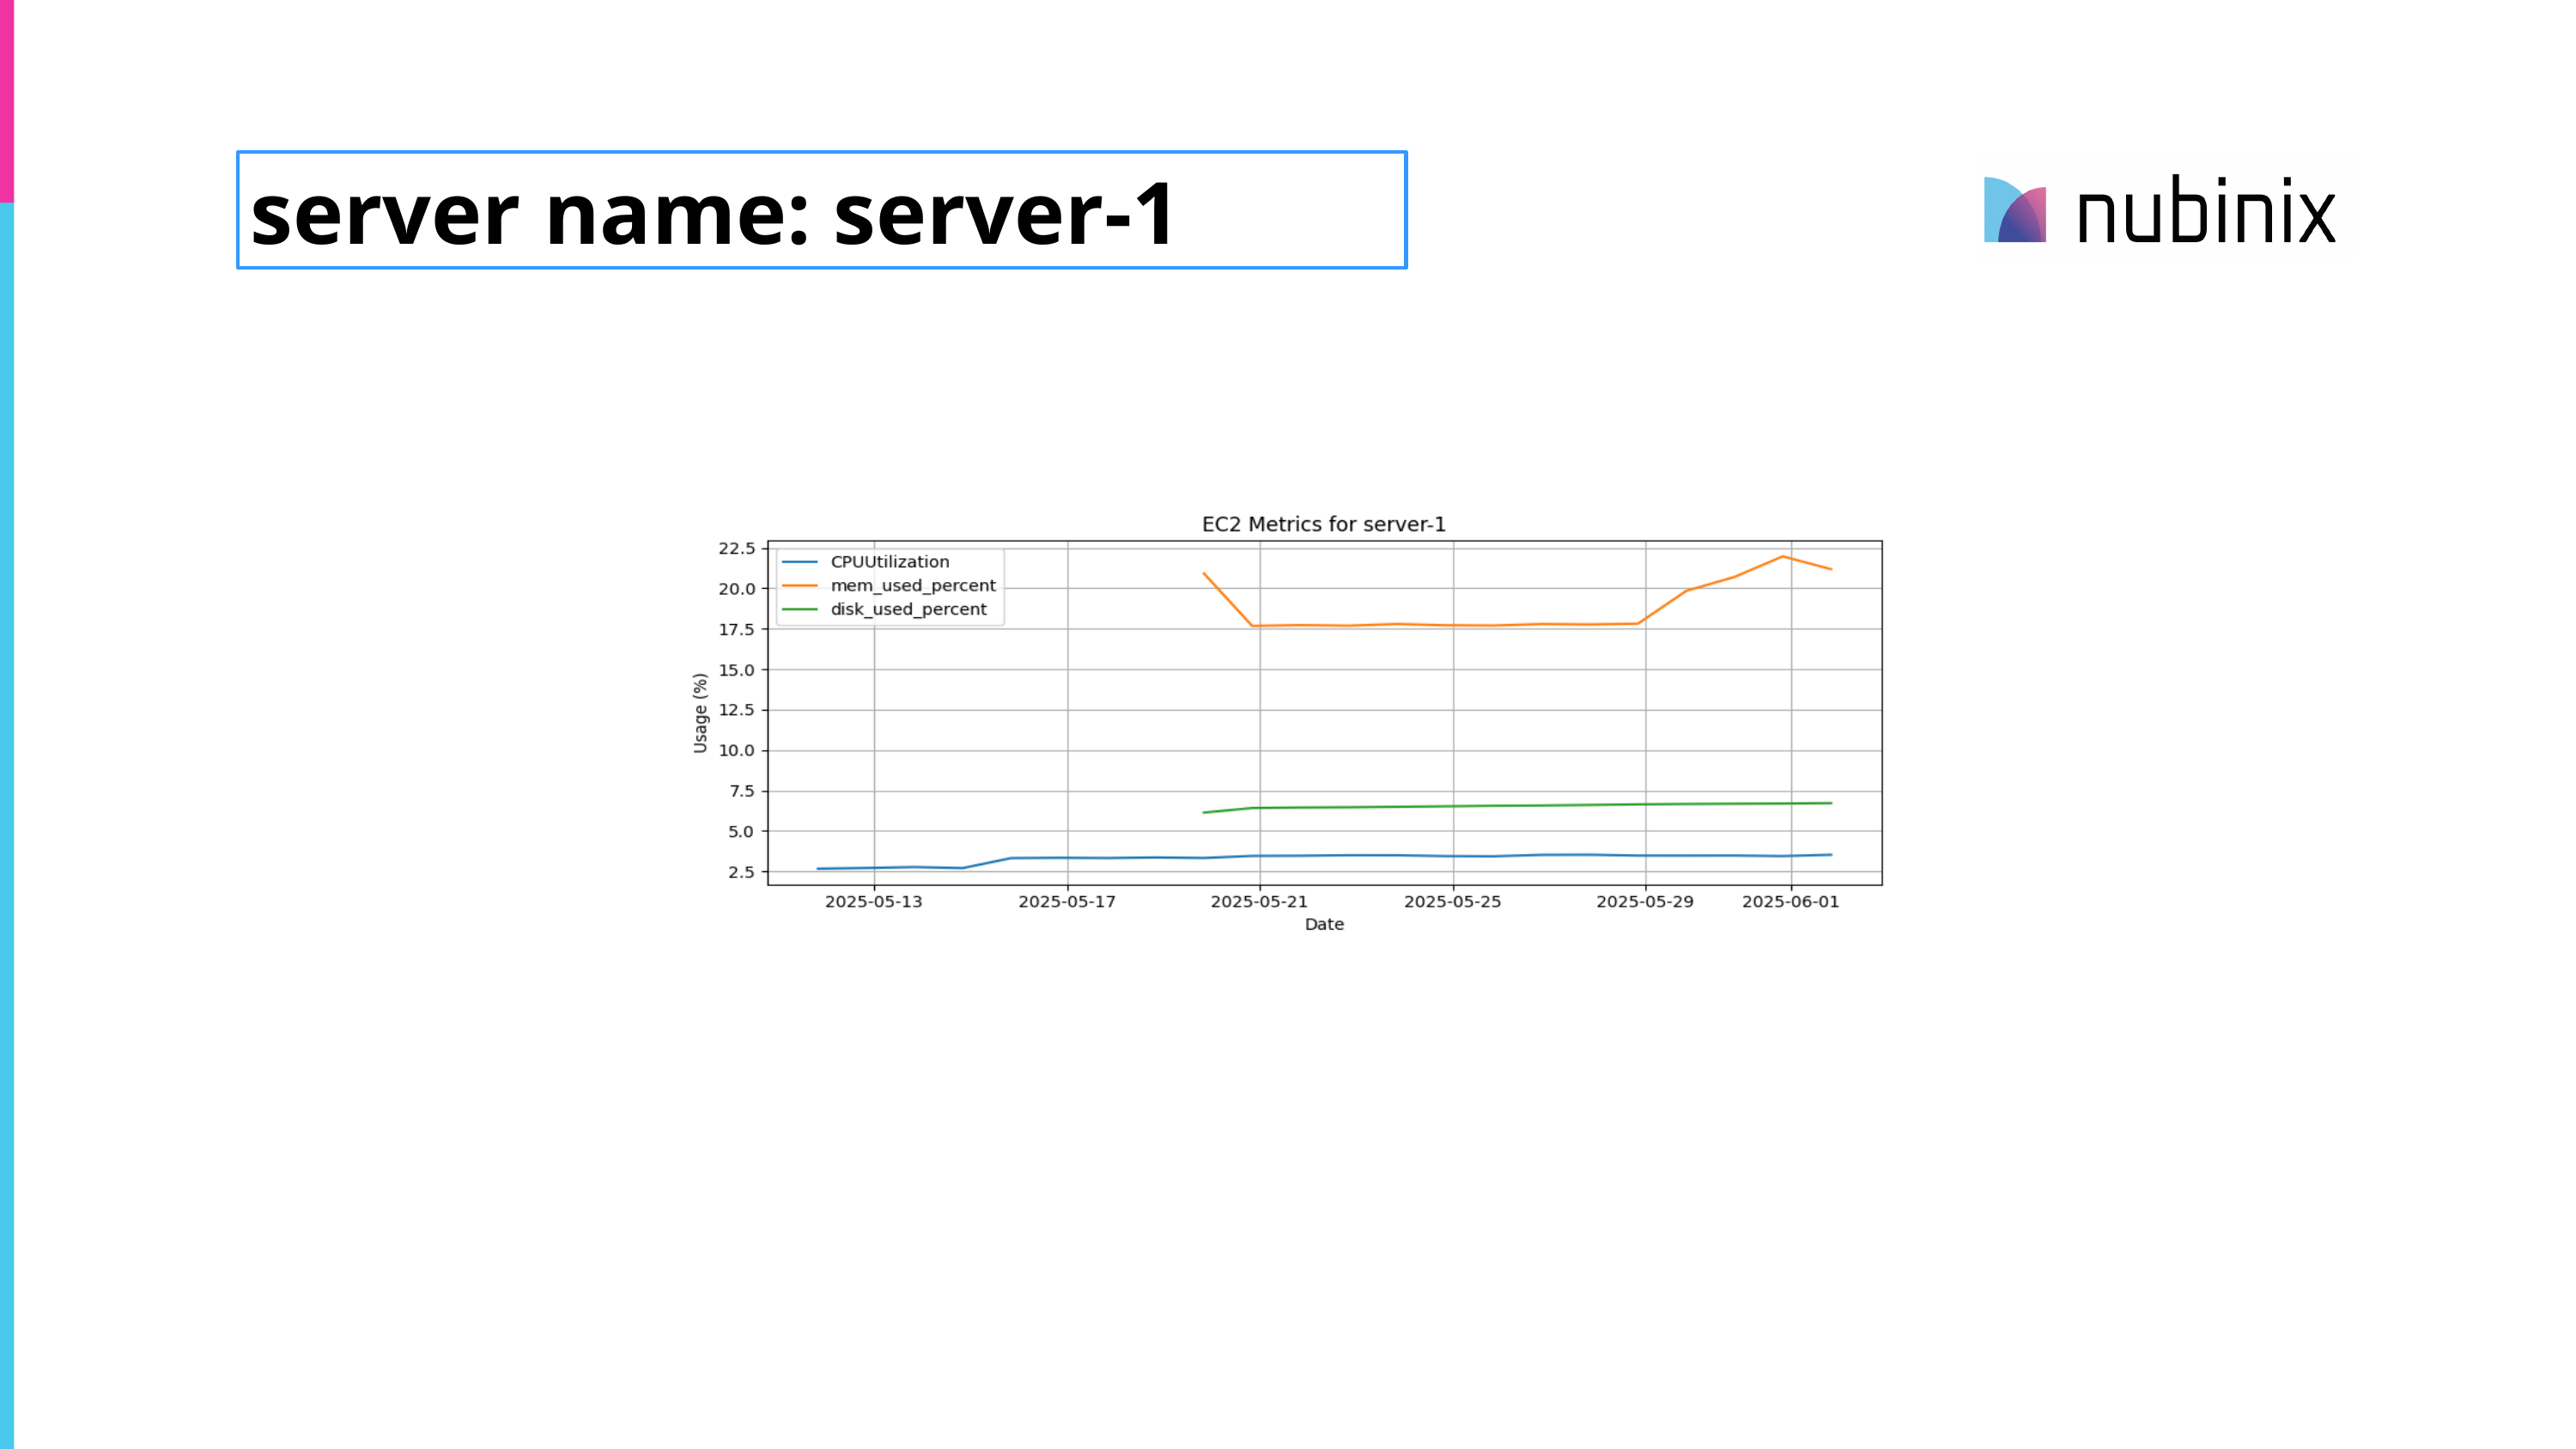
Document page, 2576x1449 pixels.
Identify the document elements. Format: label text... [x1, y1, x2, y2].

text_box [0, 0, 15, 203]
picture [676, 498, 1900, 950]
text_box server name: server-1 [237, 152, 1406, 269]
text_box [0, 203, 15, 1449]
picture [1975, 151, 2354, 263]
